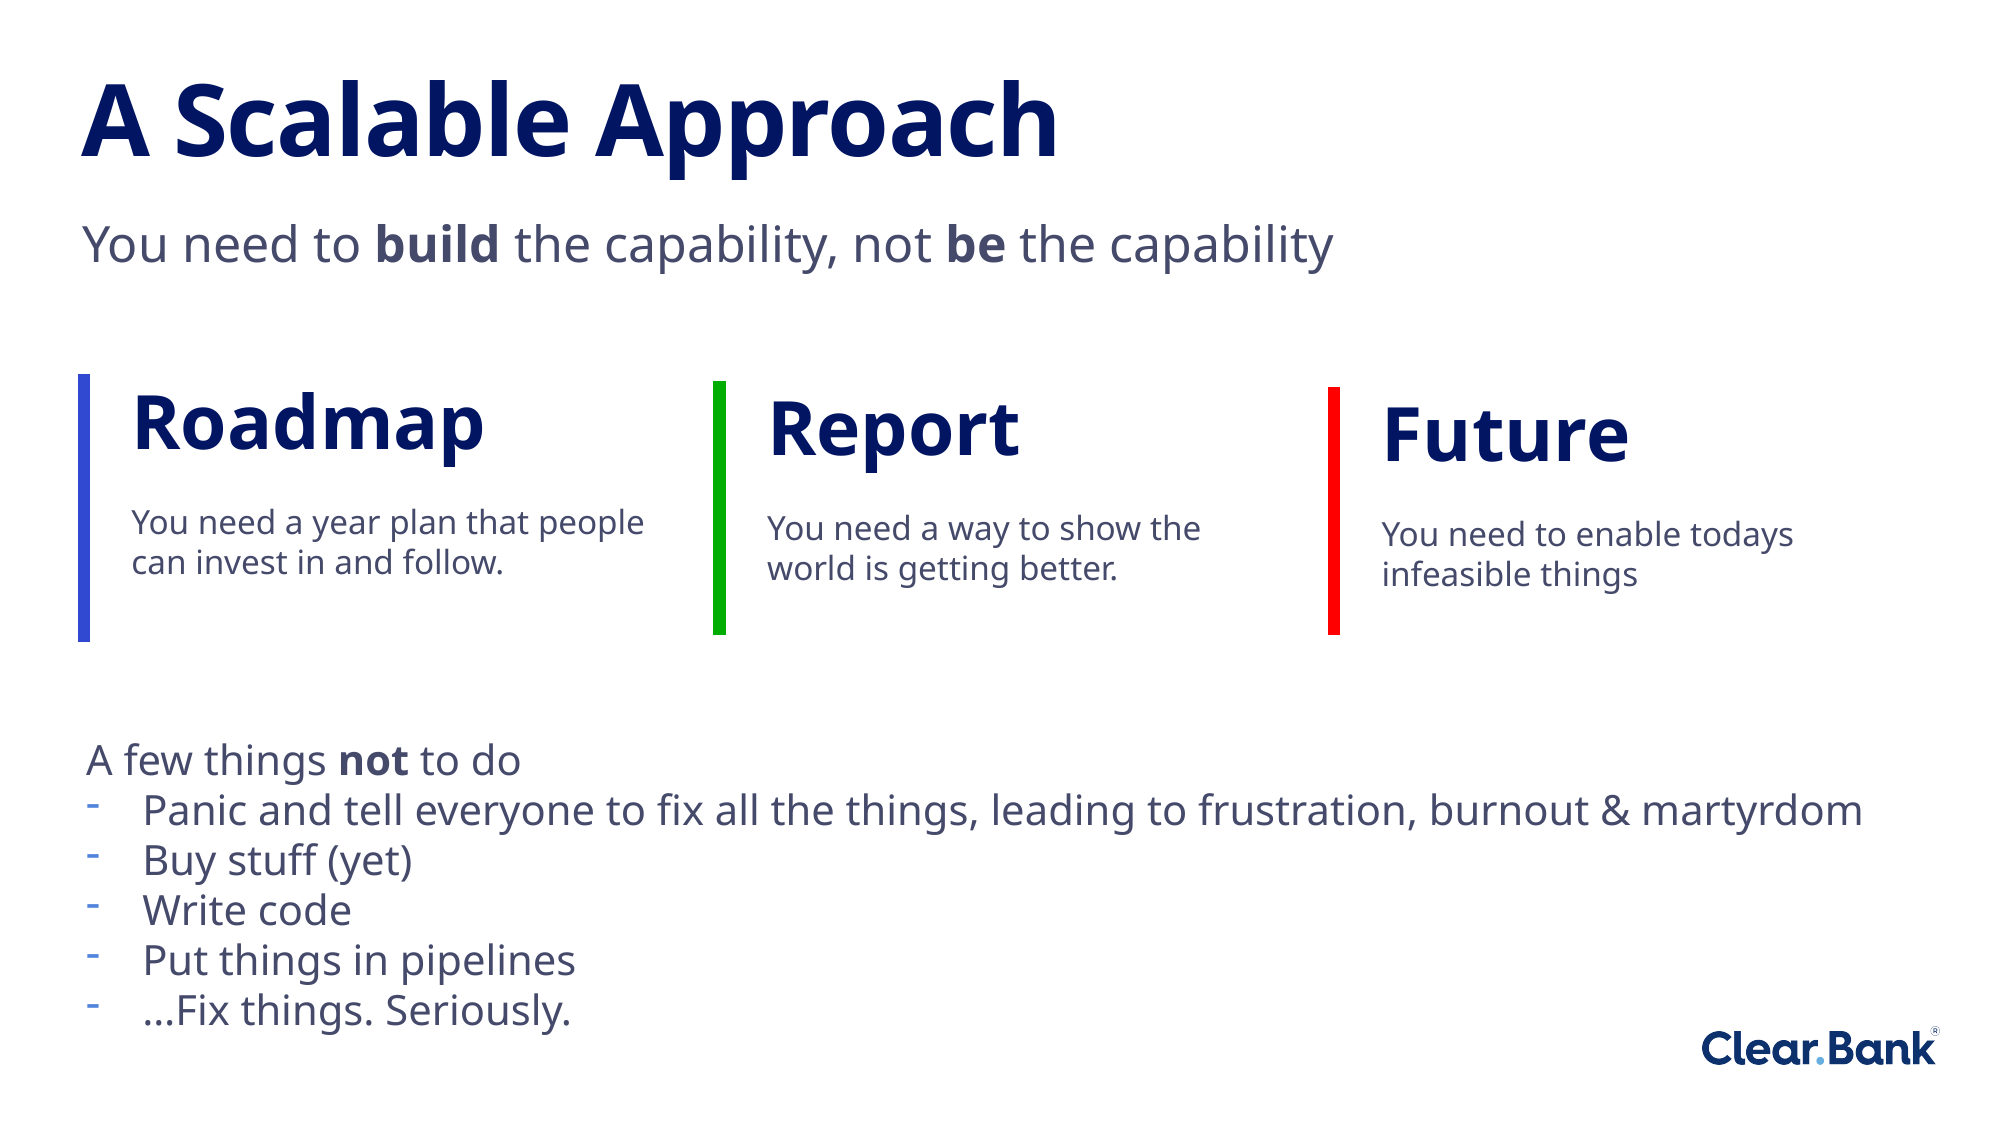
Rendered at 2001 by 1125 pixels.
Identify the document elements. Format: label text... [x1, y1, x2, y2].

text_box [83, 374, 651, 642]
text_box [1334, 386, 1902, 636]
text_box A few things not to do Panic and tell everyone to fix all the things, leading to frustration, burnout & martyrdom Buy stuff (yet) Write code Put things in pipelines …Fix things. Seriously. [71, 726, 1944, 1042]
text_box You need to build the capability, not be the capability [67, 205, 1837, 281]
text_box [719, 380, 1287, 636]
picture [1702, 1026, 1940, 1065]
text_box A Scalable Approach [67, 72, 1188, 183]
